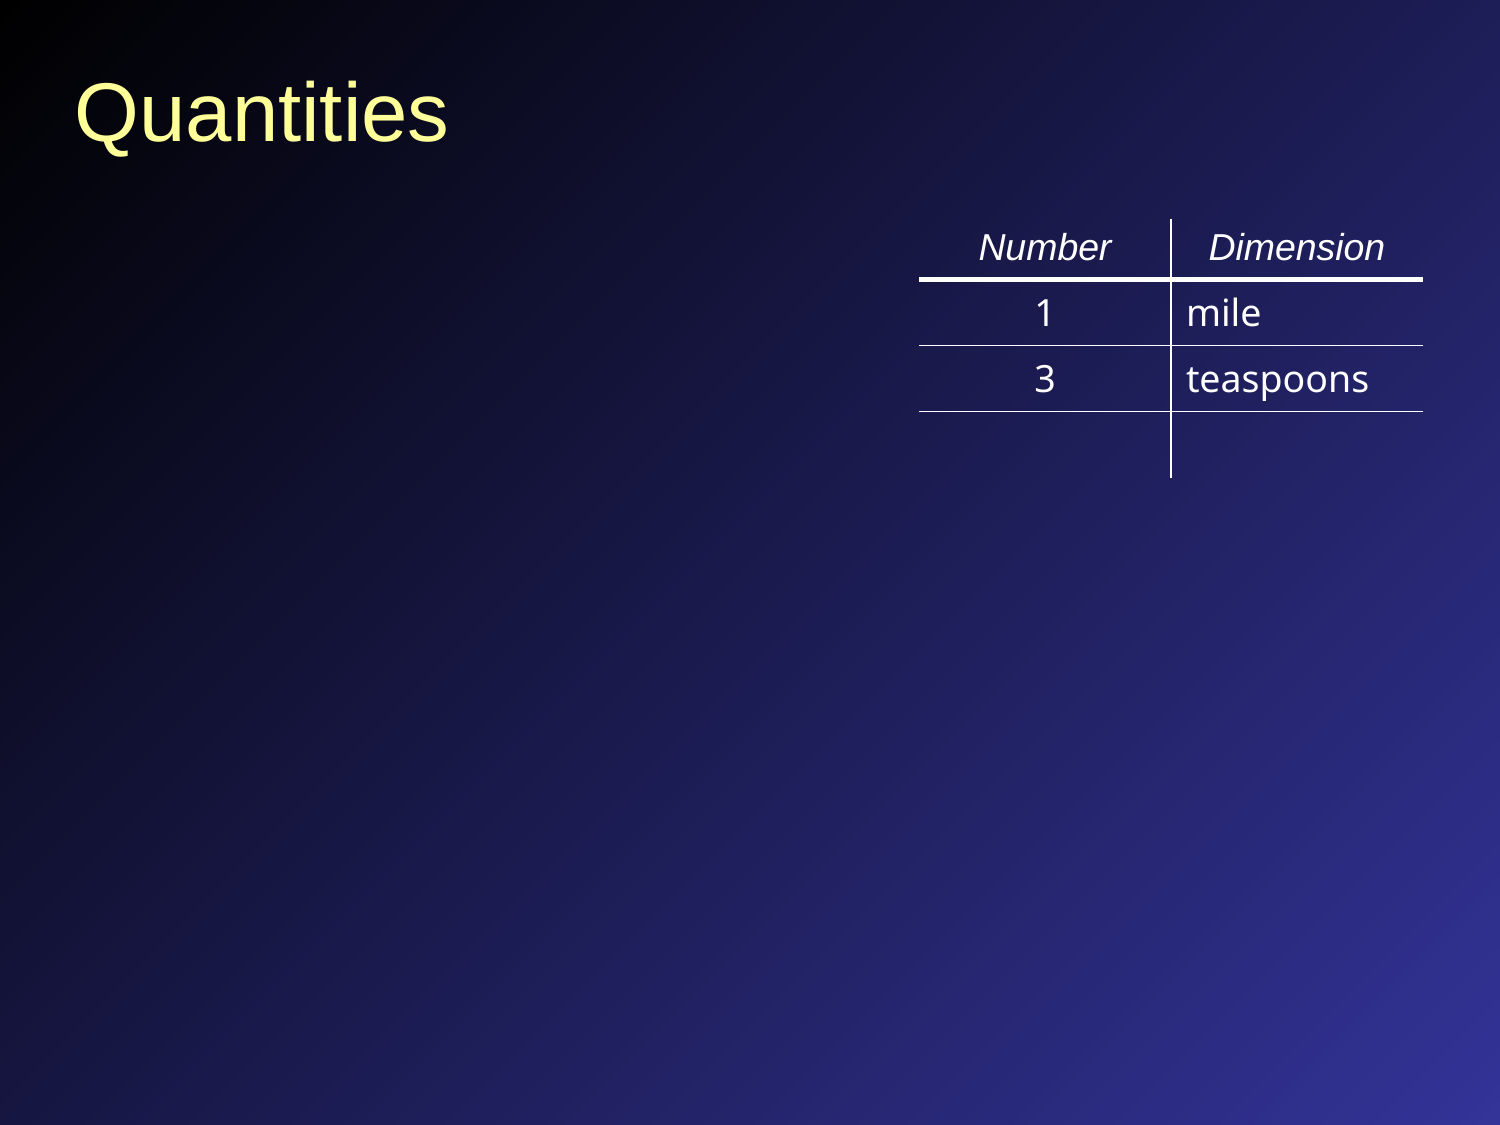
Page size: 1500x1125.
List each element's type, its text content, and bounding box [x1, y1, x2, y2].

table_cell 1 [919, 282, 1170, 345]
title Quantities [59, 49, 1442, 167]
table_header Number [919, 219, 1170, 277]
table_header Dimension [1172, 219, 1423, 277]
table_cell [919, 412, 1170, 478]
table_cell mile [1172, 282, 1423, 345]
table_cell teaspoons [1172, 346, 1423, 411]
table_cell 3 [919, 346, 1170, 411]
table_cell [1172, 412, 1423, 478]
